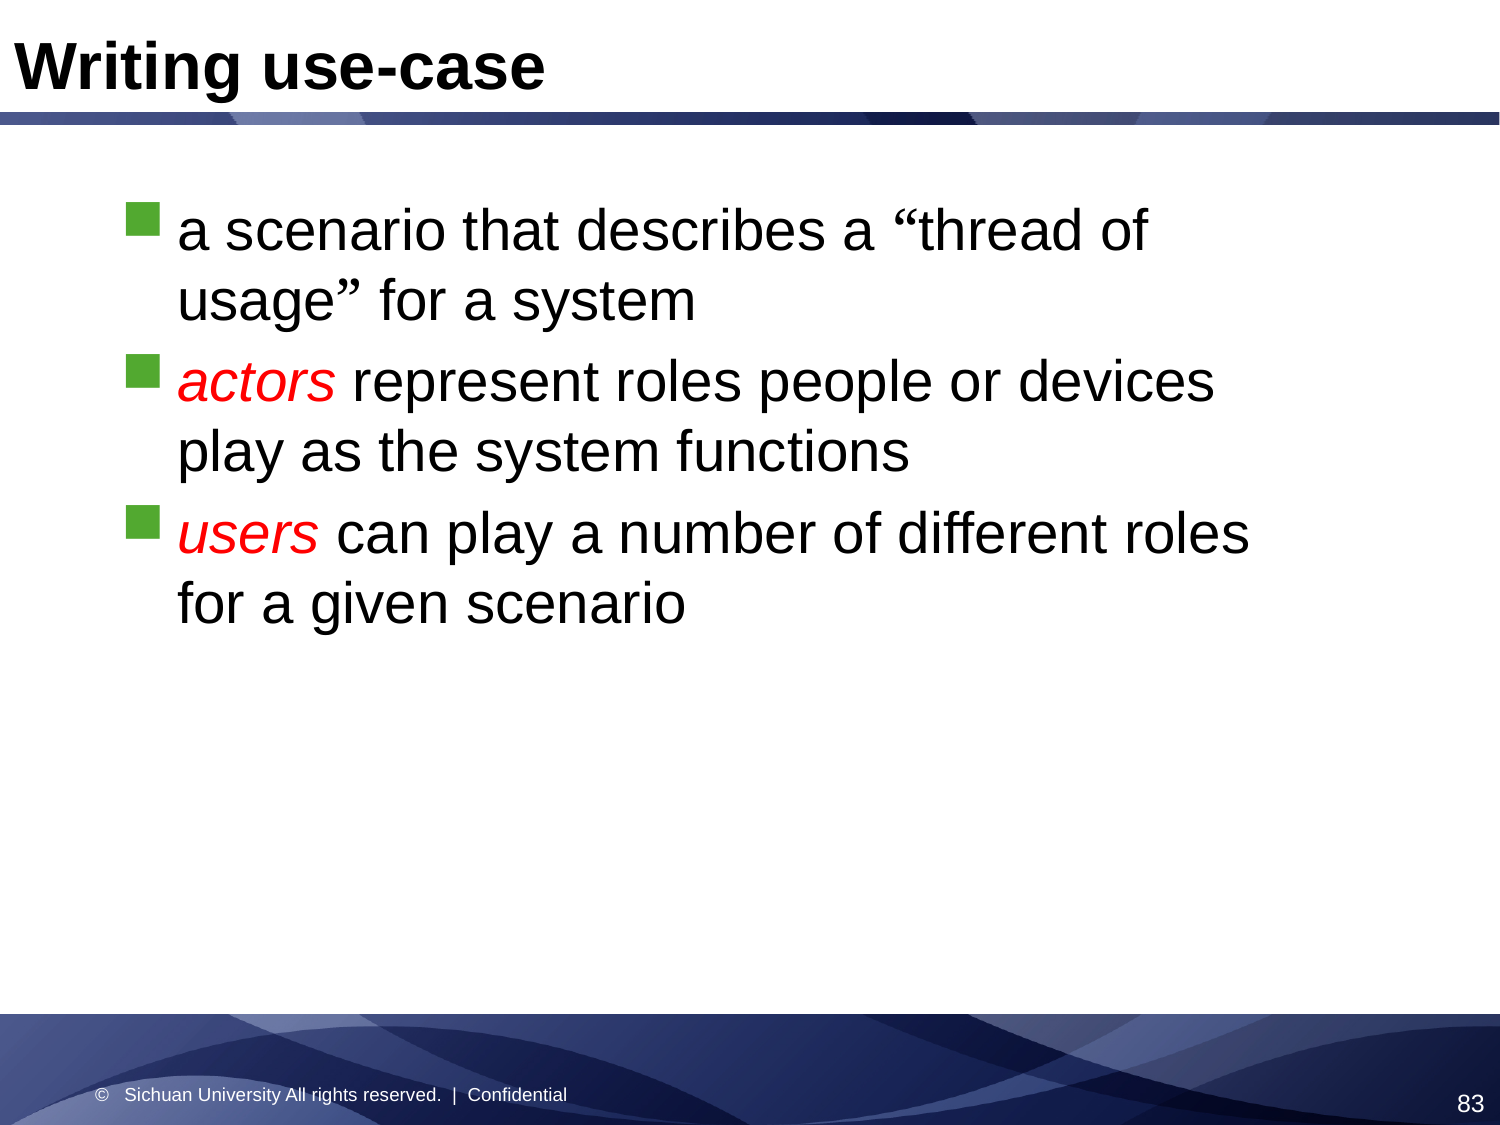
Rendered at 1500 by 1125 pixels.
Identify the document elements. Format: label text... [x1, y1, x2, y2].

picture [0, 1014, 1500, 1125]
text_box © Sichuan University All rights reserved. | Confidential [0, 1062, 663, 1113]
text_box 83 [1187, 1087, 1500, 1125]
picture [1254, 112, 1500, 125]
text_box Writing use-case [0, 0, 1254, 126]
text_box a scenario that describes a “thread of usage” for a system actors represent roles people or devices play as the system functions users can play a number of different roles for a given scenario [106, 184, 1282, 785]
